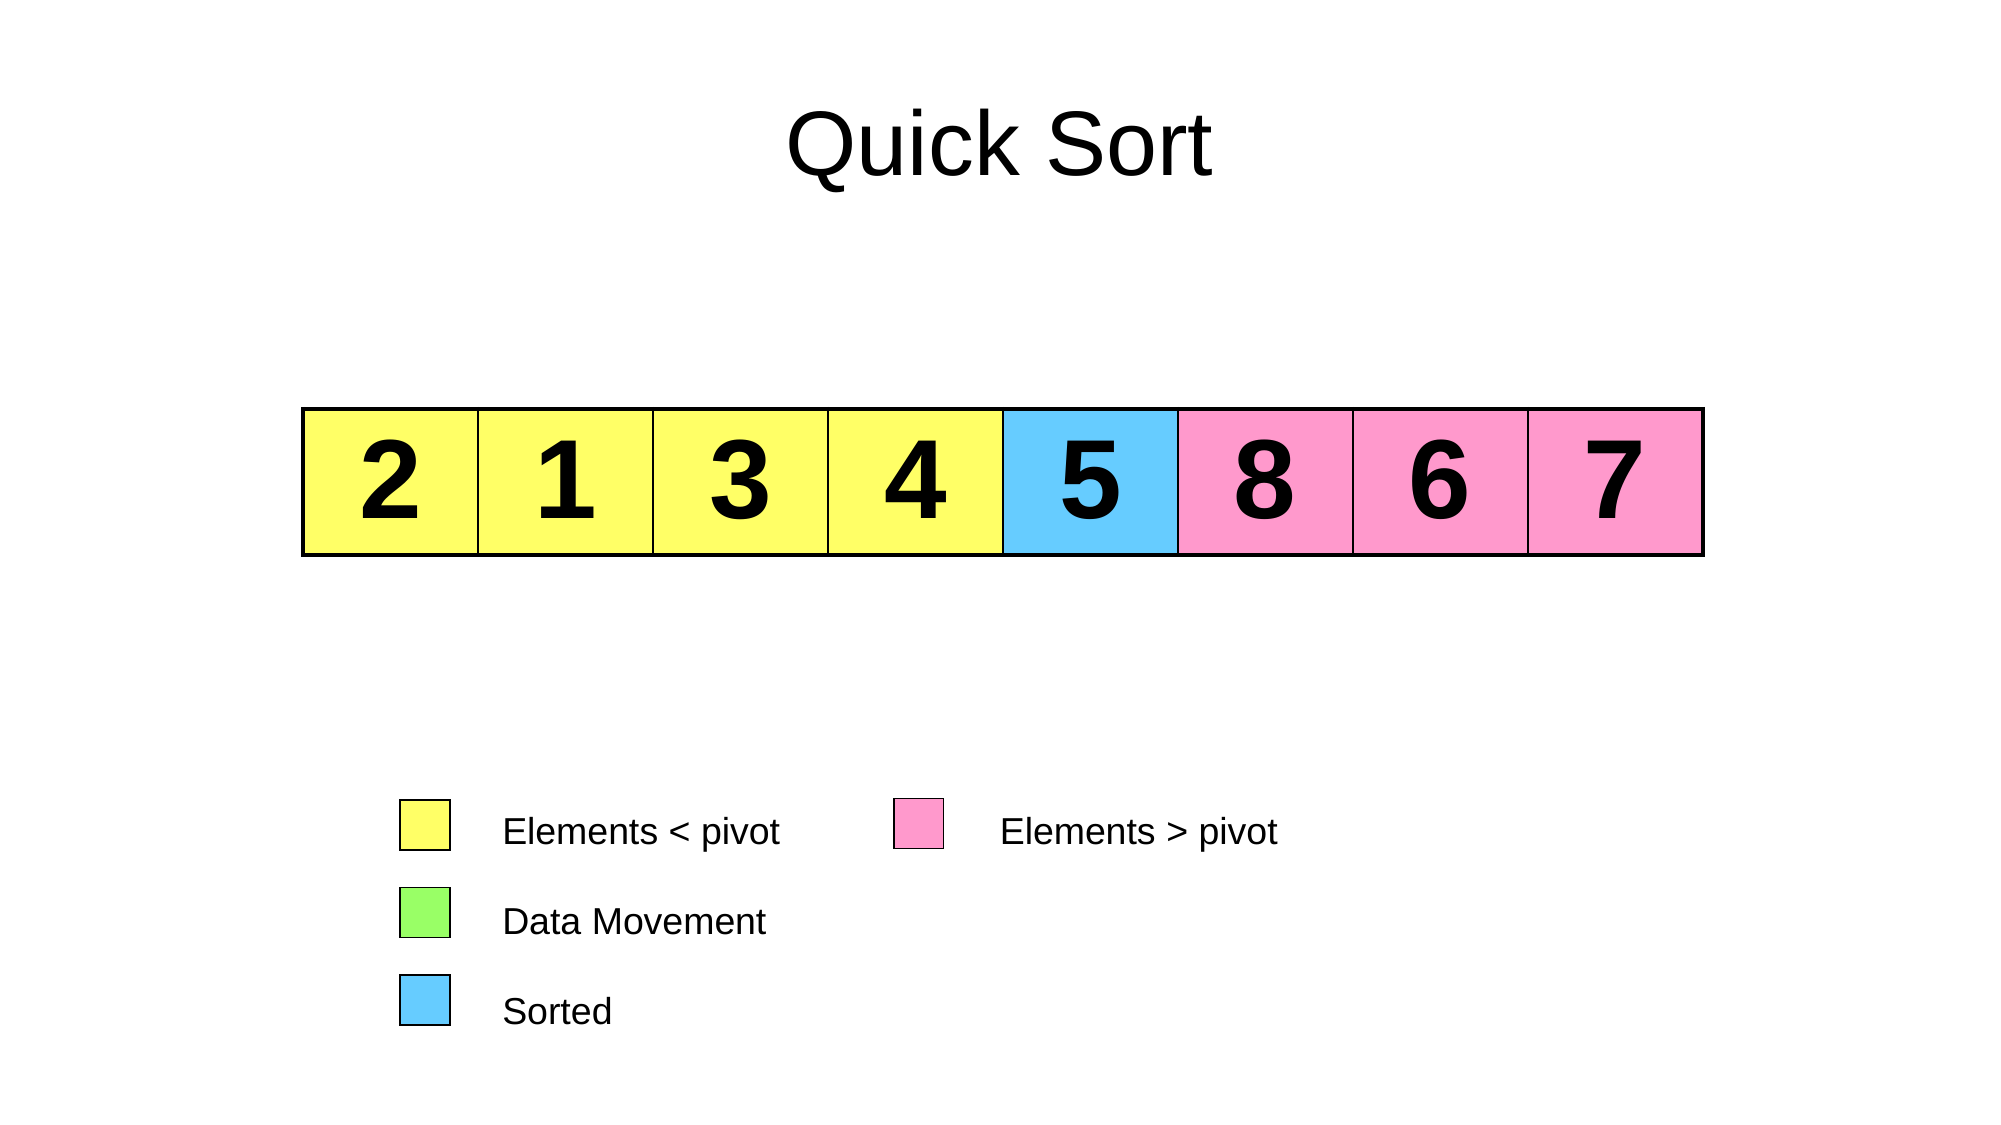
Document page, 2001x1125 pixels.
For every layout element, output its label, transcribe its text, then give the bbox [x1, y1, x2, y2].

text_box [399, 887, 450, 938]
table_header 4 [829, 411, 1002, 553]
text_box [399, 975, 450, 1025]
table_header 6 [1354, 411, 1527, 553]
table_header 8 [1179, 411, 1352, 553]
table_header 3 [654, 411, 827, 553]
table_header 5 [1004, 411, 1177, 553]
table_header 2 [305, 411, 477, 553]
text_box [893, 798, 944, 849]
table_header 7 [1529, 411, 1701, 553]
text_box Elements < pivot Elements > pivot Data Movement Sorted [487, 799, 1402, 1040]
title Quick Sort [99, 45, 1900, 233]
text_box [399, 800, 450, 850]
table_header 1 [479, 411, 652, 553]
